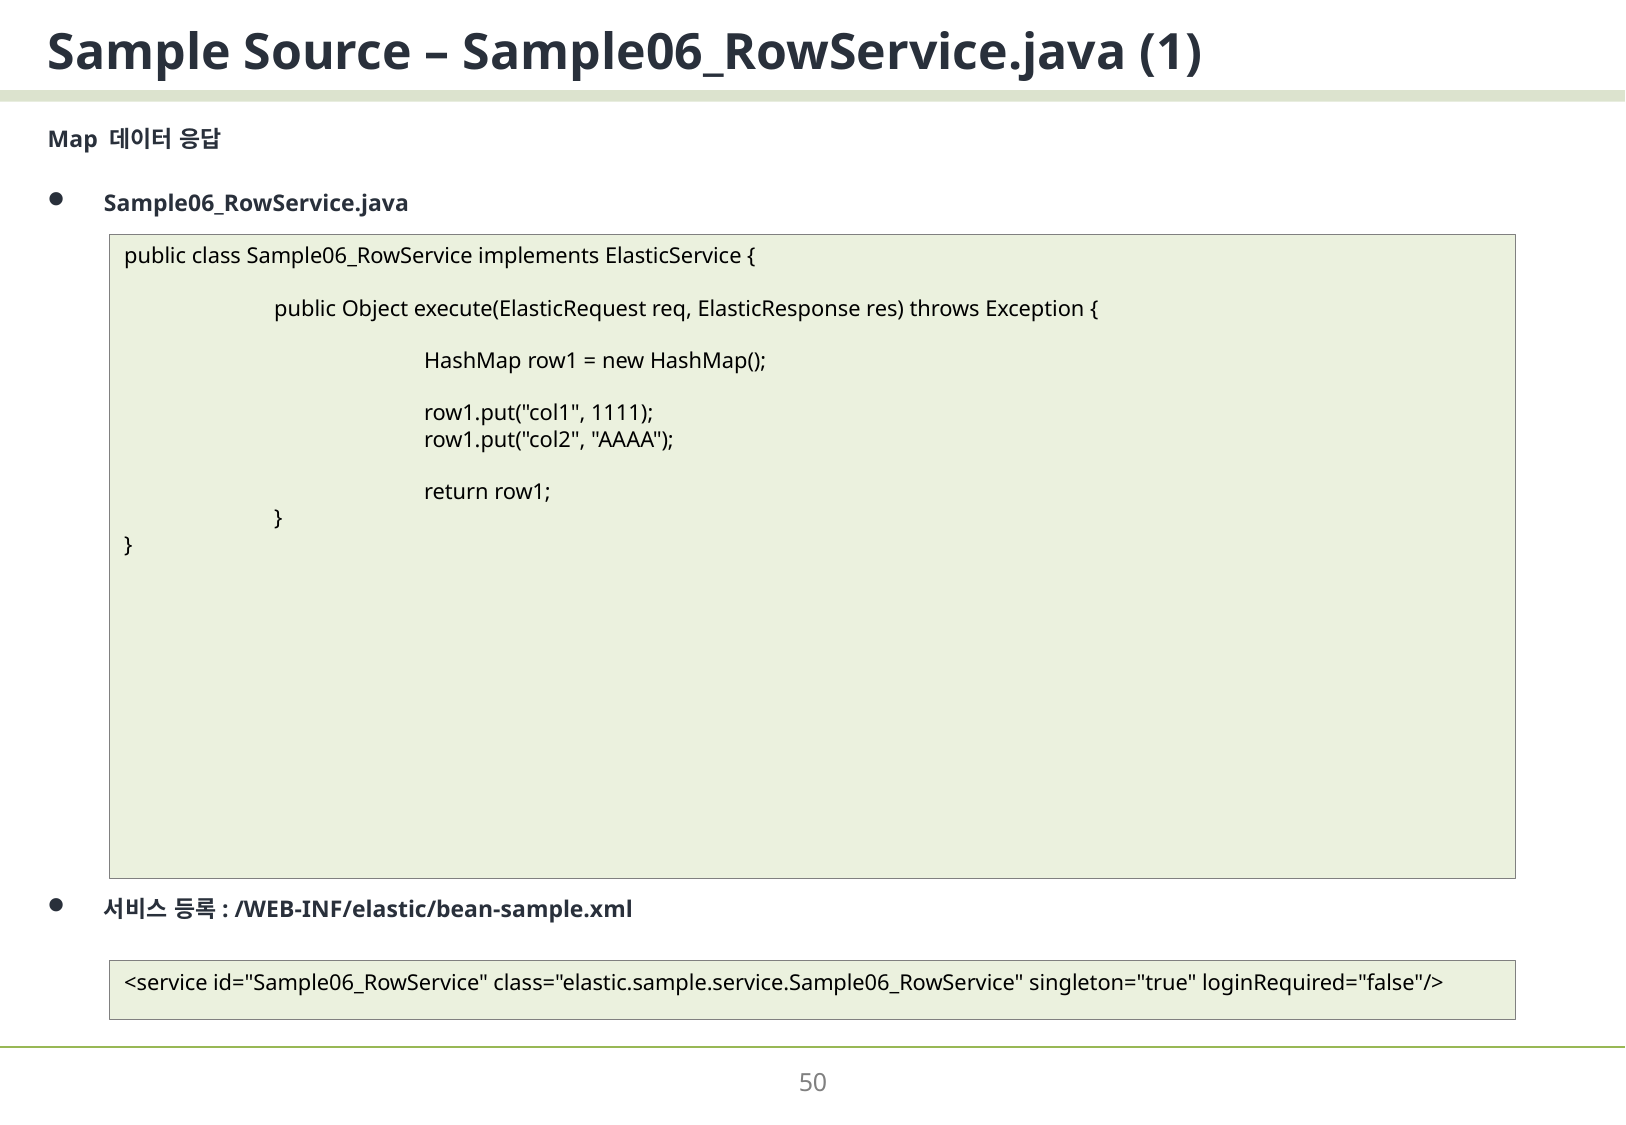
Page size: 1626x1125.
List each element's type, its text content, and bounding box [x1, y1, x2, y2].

list Map 데이터 응답 Sample06_RowService.java 서비스 등록: /WEB-INF/elastic/bean-sample.xml [32, 117, 1625, 329]
slide_number 50 [623, 1058, 1003, 1103]
title Sample Source – Sample06_RowService.java (1) [32, 11, 1625, 90]
text_box <service id="Sample06_RowService" class="elastic.sample.service.Sample06_RowService" singleton="true" loginRequired="false"/> [107, 959, 1518, 1022]
text_box public class Sample06_RowService implements ElasticService { public Object execute(ElasticRequest req, ElasticResponse res) throws Exception { HashMap row1 = new HashMap(); row1.put("col1", 1111); row1.put("col2", "AAAA"); return row1; } } [107, 232, 1518, 881]
